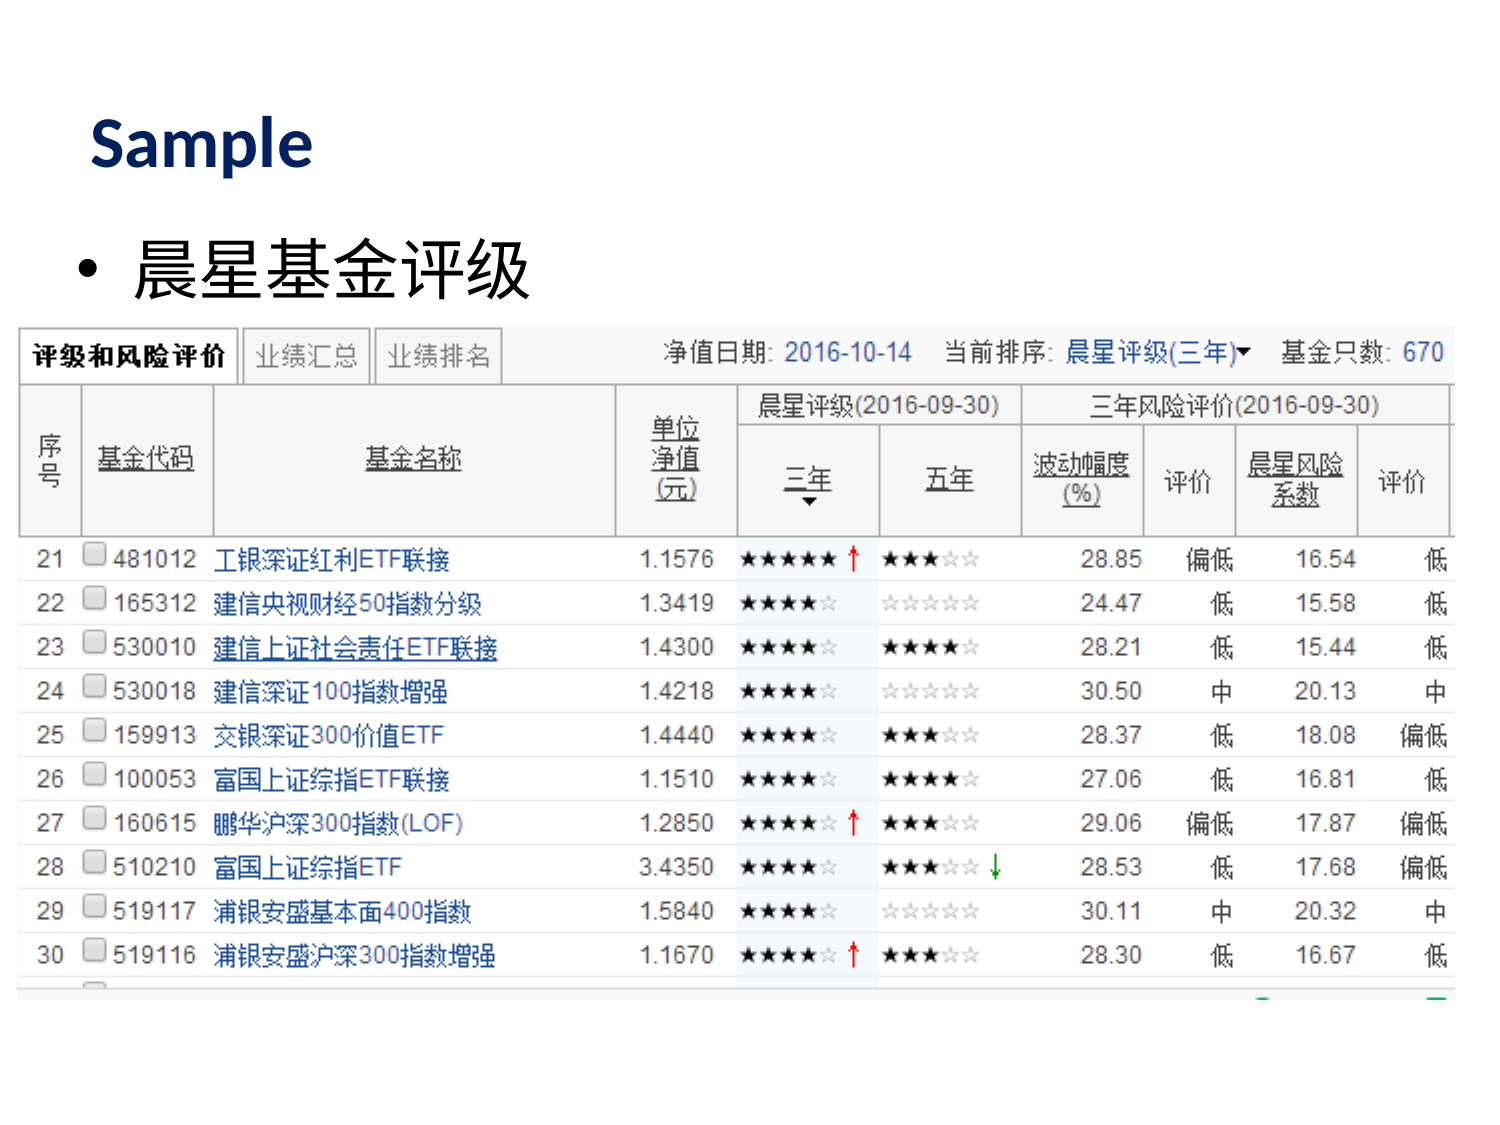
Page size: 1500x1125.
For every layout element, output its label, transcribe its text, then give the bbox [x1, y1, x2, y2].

list 晨星基金评级 [60, 220, 1411, 324]
title Sample [75, 45, 1425, 233]
picture [17, 326, 1455, 1000]
